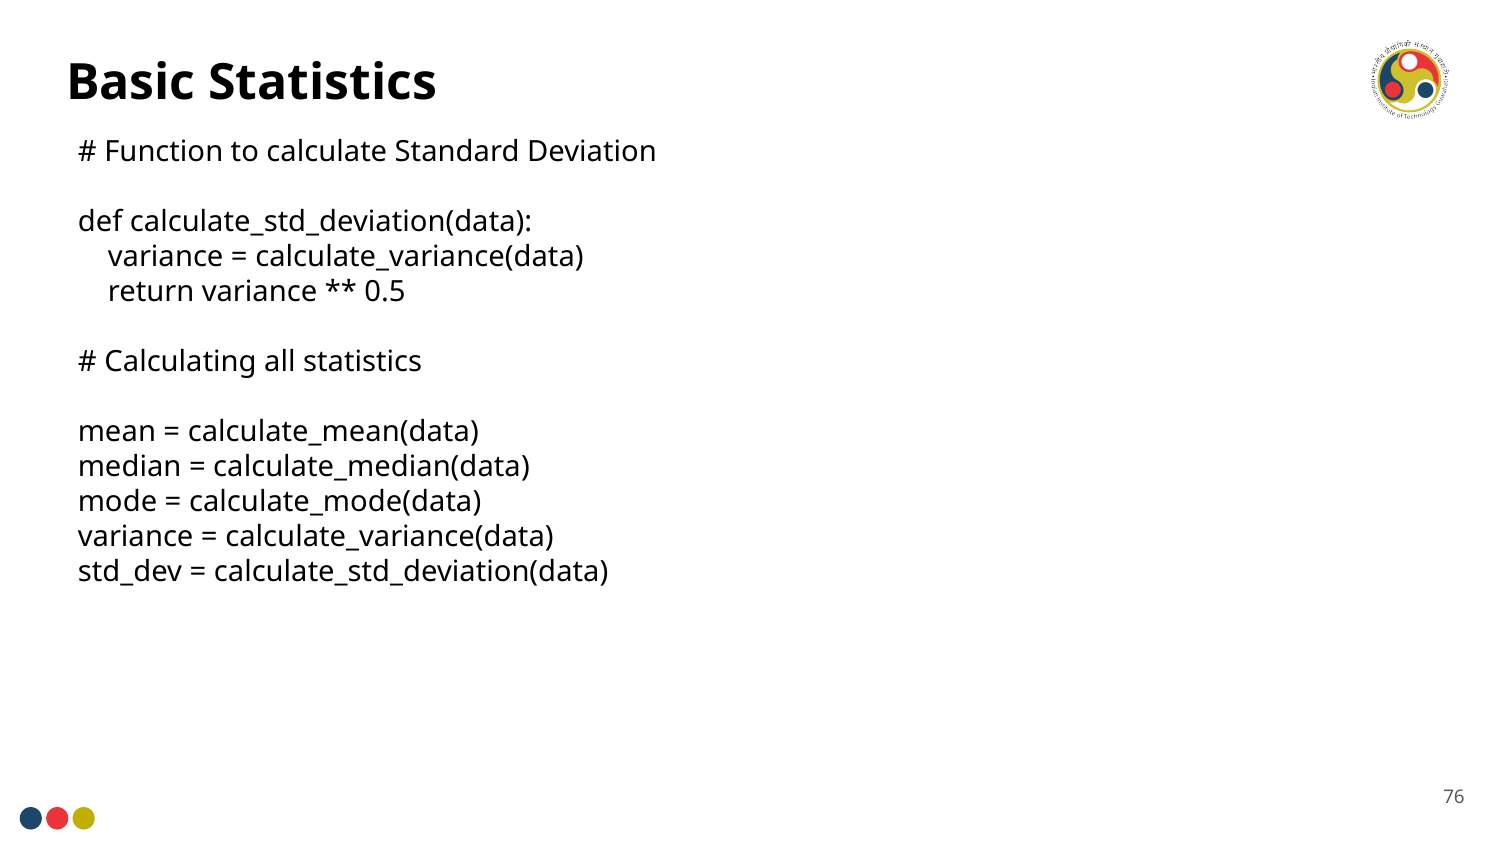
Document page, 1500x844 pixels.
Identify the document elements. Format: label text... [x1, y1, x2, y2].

title Basic Statistics [51, 33, 1449, 126]
slide_number 76 [1389, 764, 1480, 830]
text_box # Function to calculate Standard Deviation def calculate_std_deviation(data): variance = calculate_variance(data) return variance ** 0.5 # Calculating all statistics mean = calculate_mean(data) median = calculate_median(data) mode = calculate_mode(data) variance = calculate_variance(data) std_dev = calculate_std_deviation(data) [63, 125, 1390, 630]
